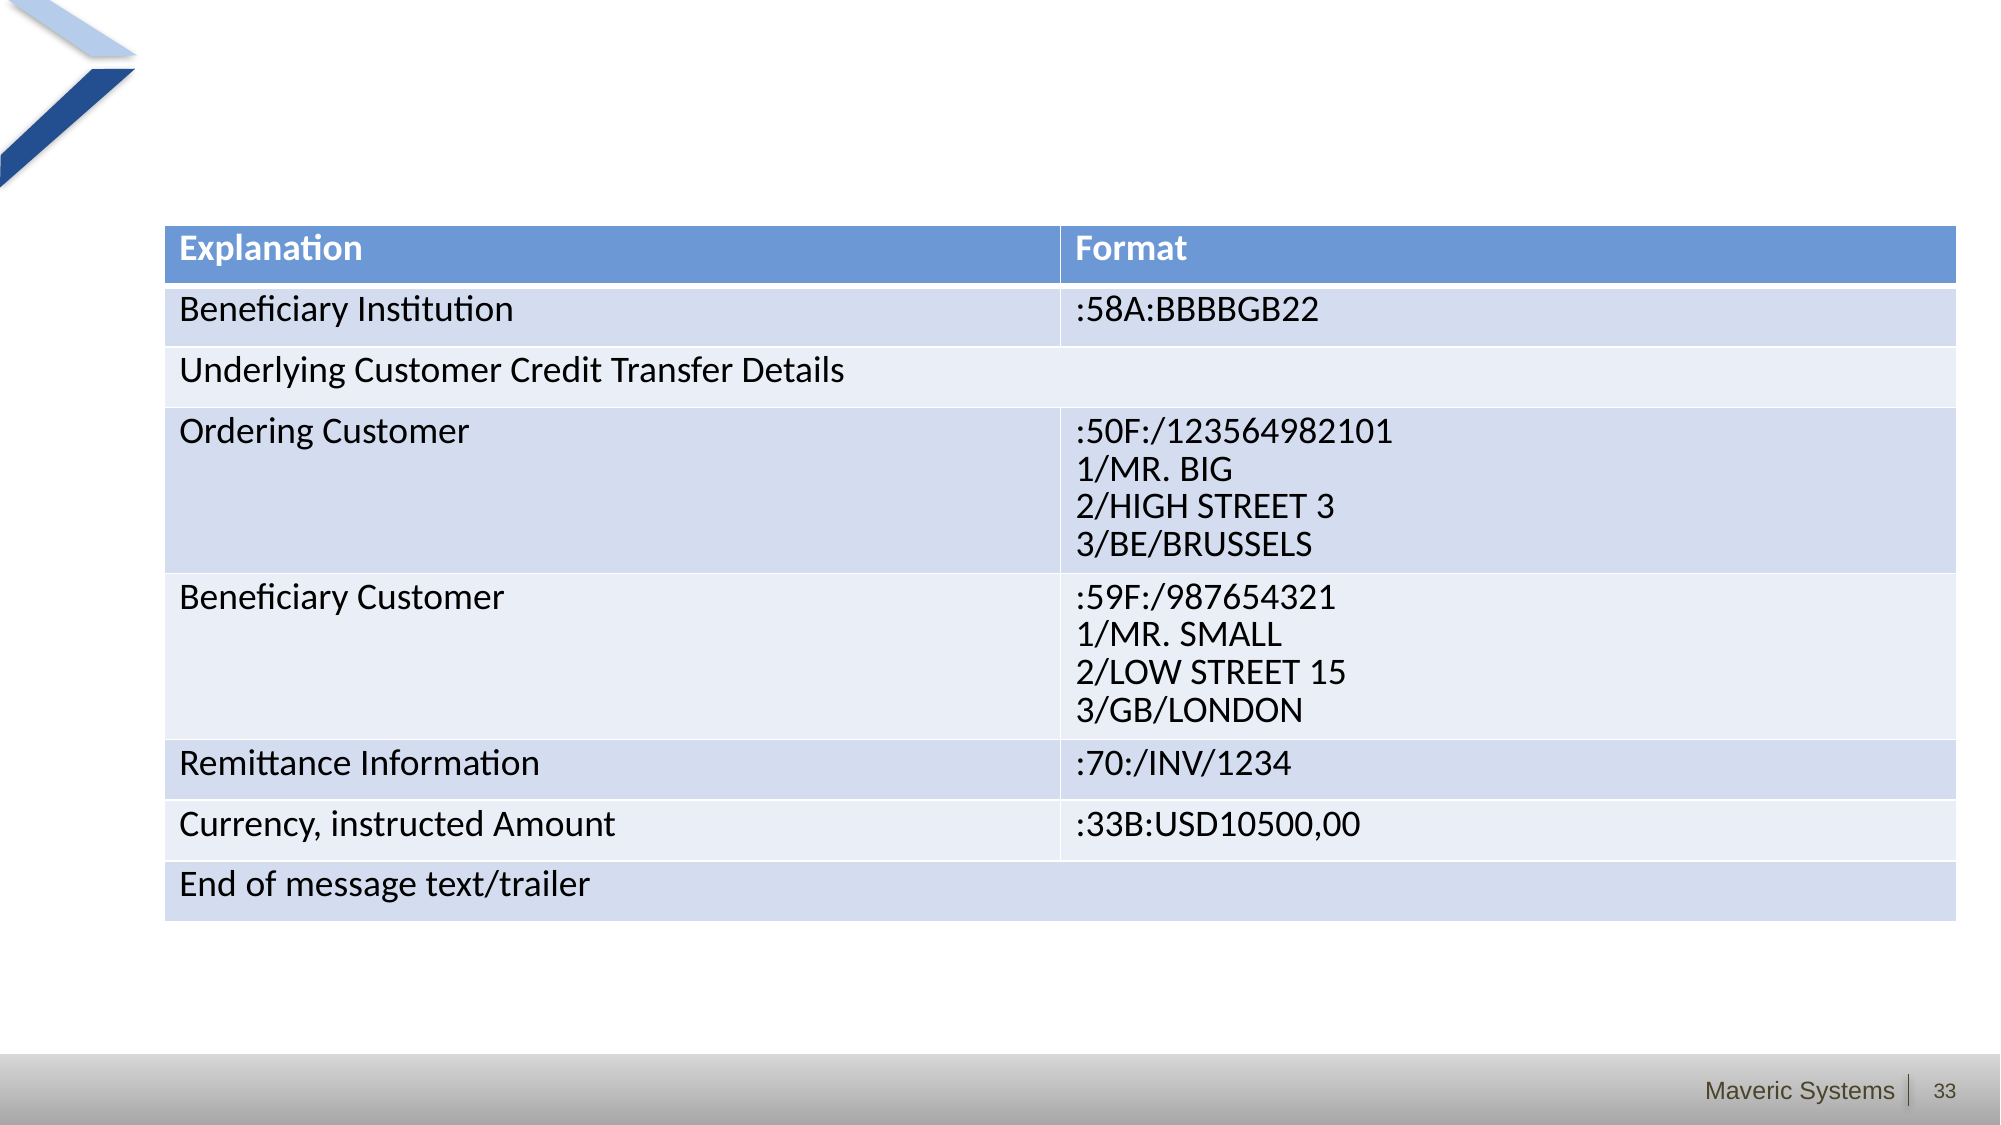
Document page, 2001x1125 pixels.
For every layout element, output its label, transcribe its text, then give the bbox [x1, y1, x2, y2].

table_cell :70:/INV/1234 [1061, 740, 1956, 799]
table_cell Currency, instructed Amount [165, 801, 1060, 860]
table_cell :59F:/987654321 1/MR. SMALL 2/LOW STREET 15 3/GB/LONDON [1061, 574, 1956, 739]
table_header Explanation [165, 226, 1060, 283]
table_cell Underlying Customer Credit Transfer Details [165, 348, 1956, 407]
table_header Format [1061, 226, 1956, 283]
table_cell Beneficiary Customer [165, 574, 1060, 739]
table_cell :33B:USD10500,00 [1061, 801, 1956, 860]
table_cell :58A:BBBBGB22 [1061, 289, 1956, 346]
table_cell End of message text/trailer [165, 862, 1956, 921]
table_cell Ordering Customer [165, 408, 1060, 573]
table_cell Remittance Information [165, 740, 1060, 799]
table_cell :50F:/123564982101 1/MR. BIG 2/HIGH STREET 3 3/BE/BRUSSELS [1061, 408, 1956, 573]
table_cell Beneficiary Institution [165, 289, 1060, 346]
